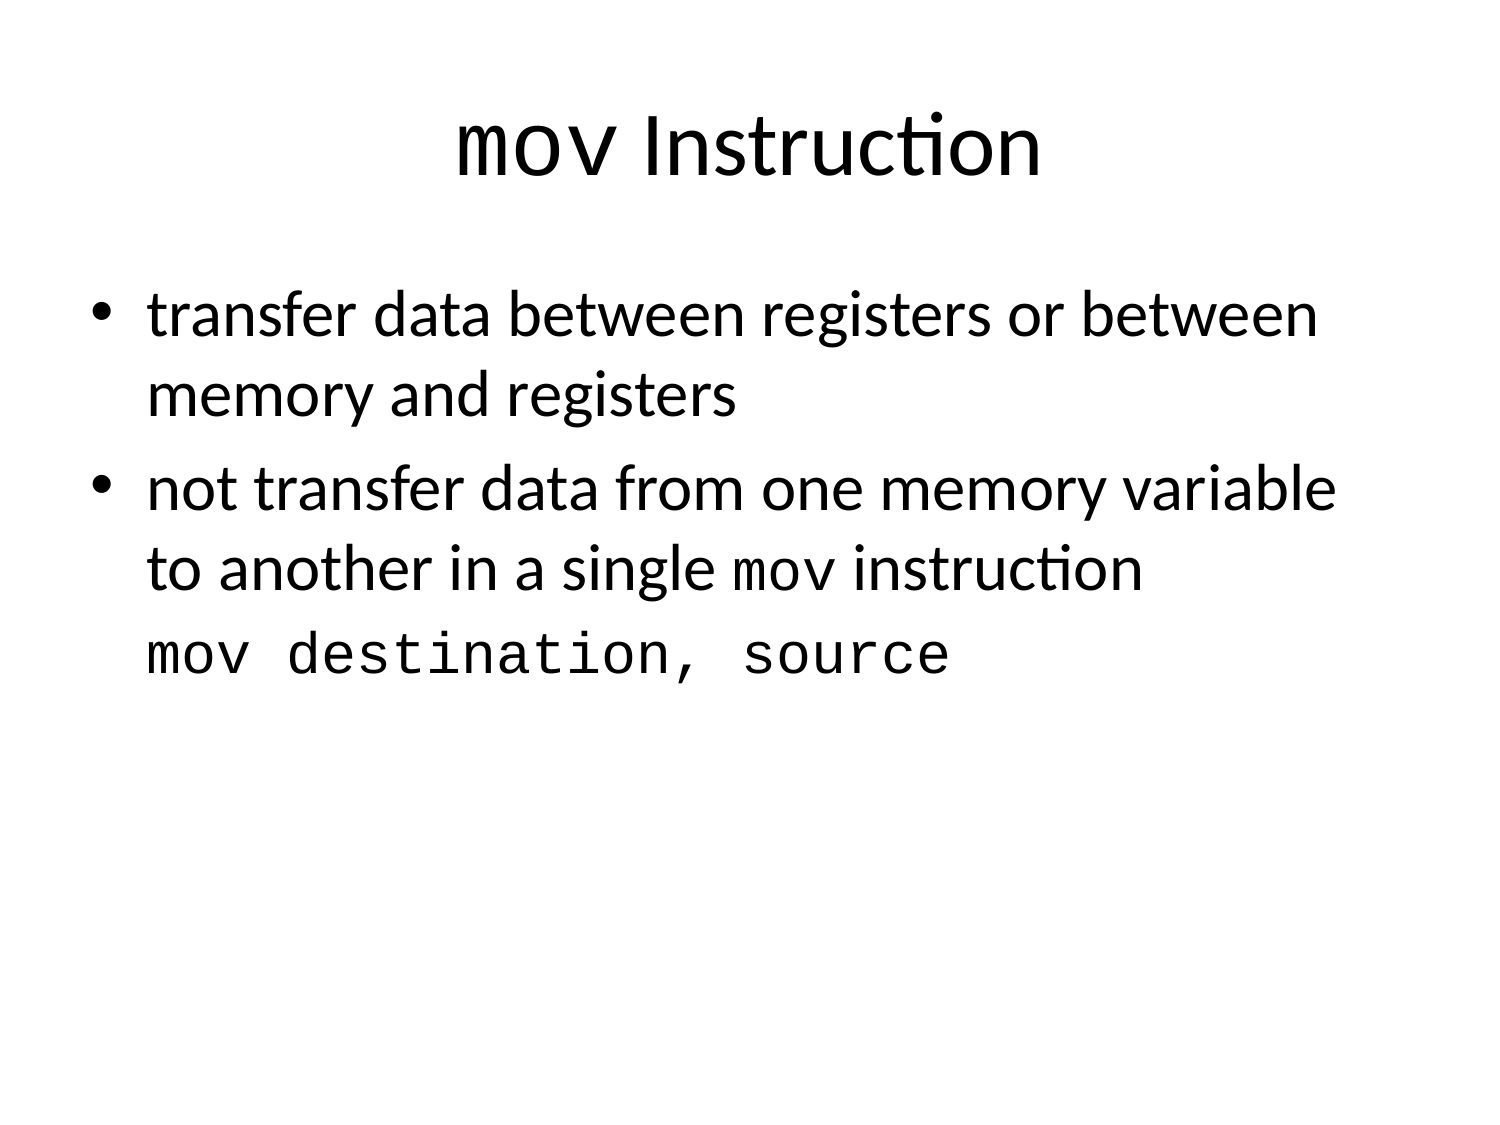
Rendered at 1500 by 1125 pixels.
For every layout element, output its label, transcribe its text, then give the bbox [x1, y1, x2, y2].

title mov Instruction [75, 45, 1425, 233]
list transfer data between registers or between memory and registers not transfer data from one memory variable to another in a single mov instruction mov destination, source [75, 262, 1425, 1005]
